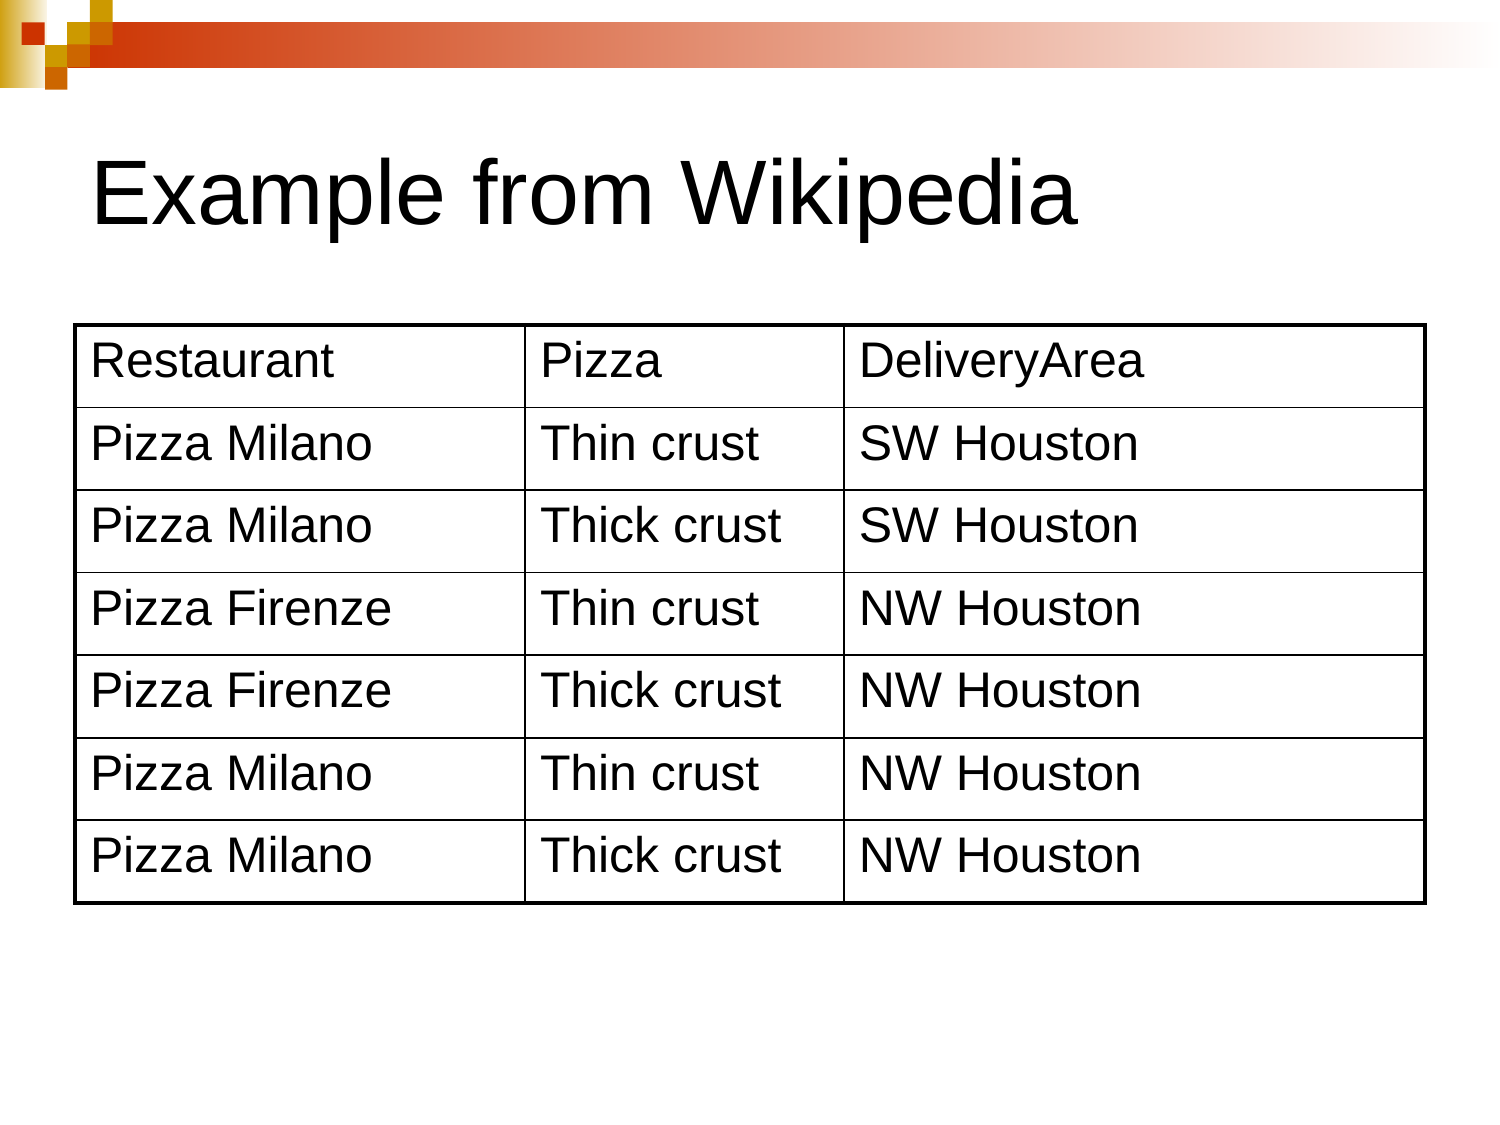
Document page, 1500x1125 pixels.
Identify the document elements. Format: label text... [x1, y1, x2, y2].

table_cell Pizza Firenze [77, 656, 524, 737]
table_cell Thin crust [526, 408, 843, 489]
table_header Pizza [526, 327, 843, 407]
table_cell Pizza Milano [77, 491, 524, 572]
table_cell Thick crust [526, 821, 843, 901]
table_cell Thick crust [526, 656, 843, 737]
table_cell SW Houston [845, 491, 1423, 572]
title Example from Wikipedia [74, 74, 1426, 301]
table_cell Pizza Firenze [77, 573, 524, 654]
table_cell Pizza Milano [77, 739, 524, 819]
table_cell NW Houston [845, 821, 1423, 901]
table_cell Pizza Milano [77, 821, 524, 901]
table_header Restaurant [77, 327, 524, 407]
table_header DeliveryArea [845, 327, 1423, 407]
table_cell Thin crust [526, 739, 843, 819]
table_cell NW Houston [845, 573, 1423, 654]
table_cell Thick crust [526, 491, 843, 572]
table_cell NW Houston [845, 656, 1423, 737]
table_cell SW Houston [845, 408, 1423, 489]
table_cell Thin crust [526, 573, 843, 654]
table_cell Pizza Milano [77, 408, 524, 489]
table_cell NW Houston [845, 739, 1423, 819]
